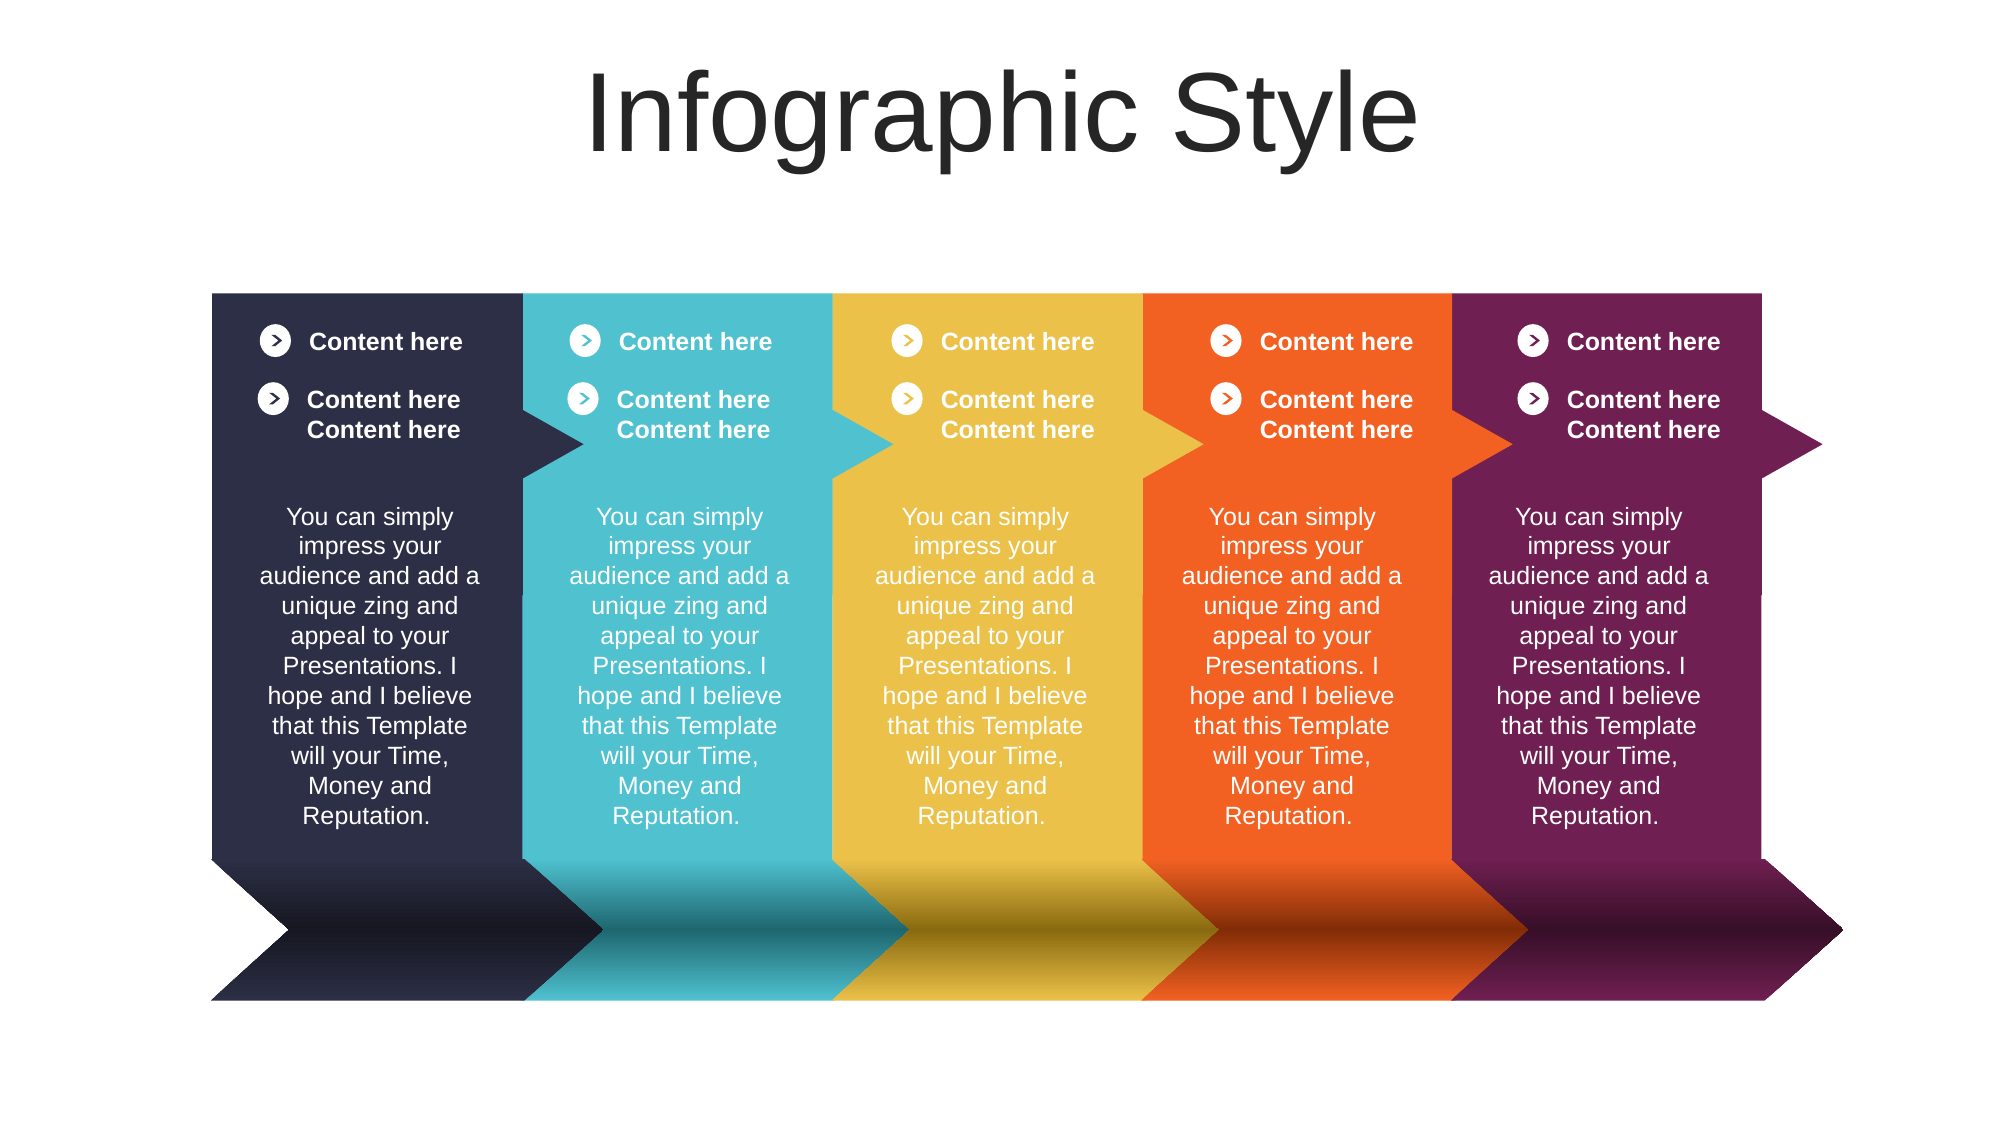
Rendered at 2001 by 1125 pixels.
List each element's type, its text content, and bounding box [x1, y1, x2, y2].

text_box [1143, 293, 1512, 858]
text_box You can simply impress your audience and add a unique zing and appeal to your Presentations. I hope and I believe that this Template will your Time, Money and Reputation. [1164, 492, 1421, 837]
text_box [1452, 293, 1823, 858]
text_box You can simply impress your audience and add a unique zing and appeal to your Presentations. I hope and I believe that this Template will your Time, Money and Reputation. [241, 492, 499, 837]
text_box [259, 317, 486, 364]
text_box [212, 293, 564, 858]
text_box [1141, 858, 1528, 1001]
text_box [891, 317, 1117, 364]
text_box [523, 293, 886, 858]
text_box You can simply impress your audience and add a unique zing and appeal to your Presentations. I hope and I believe that this Template will your Time, Money and Reputation. [1470, 492, 1728, 837]
text_box [1450, 858, 1844, 1001]
text_box You can simply impress your audience and add a unique zing and appeal to your Presentations. I hope and I believe that this Template will your Time, Money and Reputation. [857, 492, 1114, 837]
text_box You can simply impress your audience and add a unique zing and appeal to your Presentations. I hope and I believe that this Template will your Time, Money and Reputation. [551, 492, 809, 837]
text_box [1517, 374, 1743, 452]
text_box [257, 374, 483, 452]
text_box [831, 858, 1219, 1001]
text_box [833, 293, 1204, 858]
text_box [1210, 374, 1436, 452]
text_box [569, 317, 795, 364]
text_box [891, 374, 1117, 452]
text_box [525, 858, 909, 1001]
text_box [210, 858, 604, 1001]
list Infographic Style [53, 55, 1952, 175]
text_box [1210, 317, 1436, 364]
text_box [567, 374, 793, 452]
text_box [1517, 317, 1743, 364]
